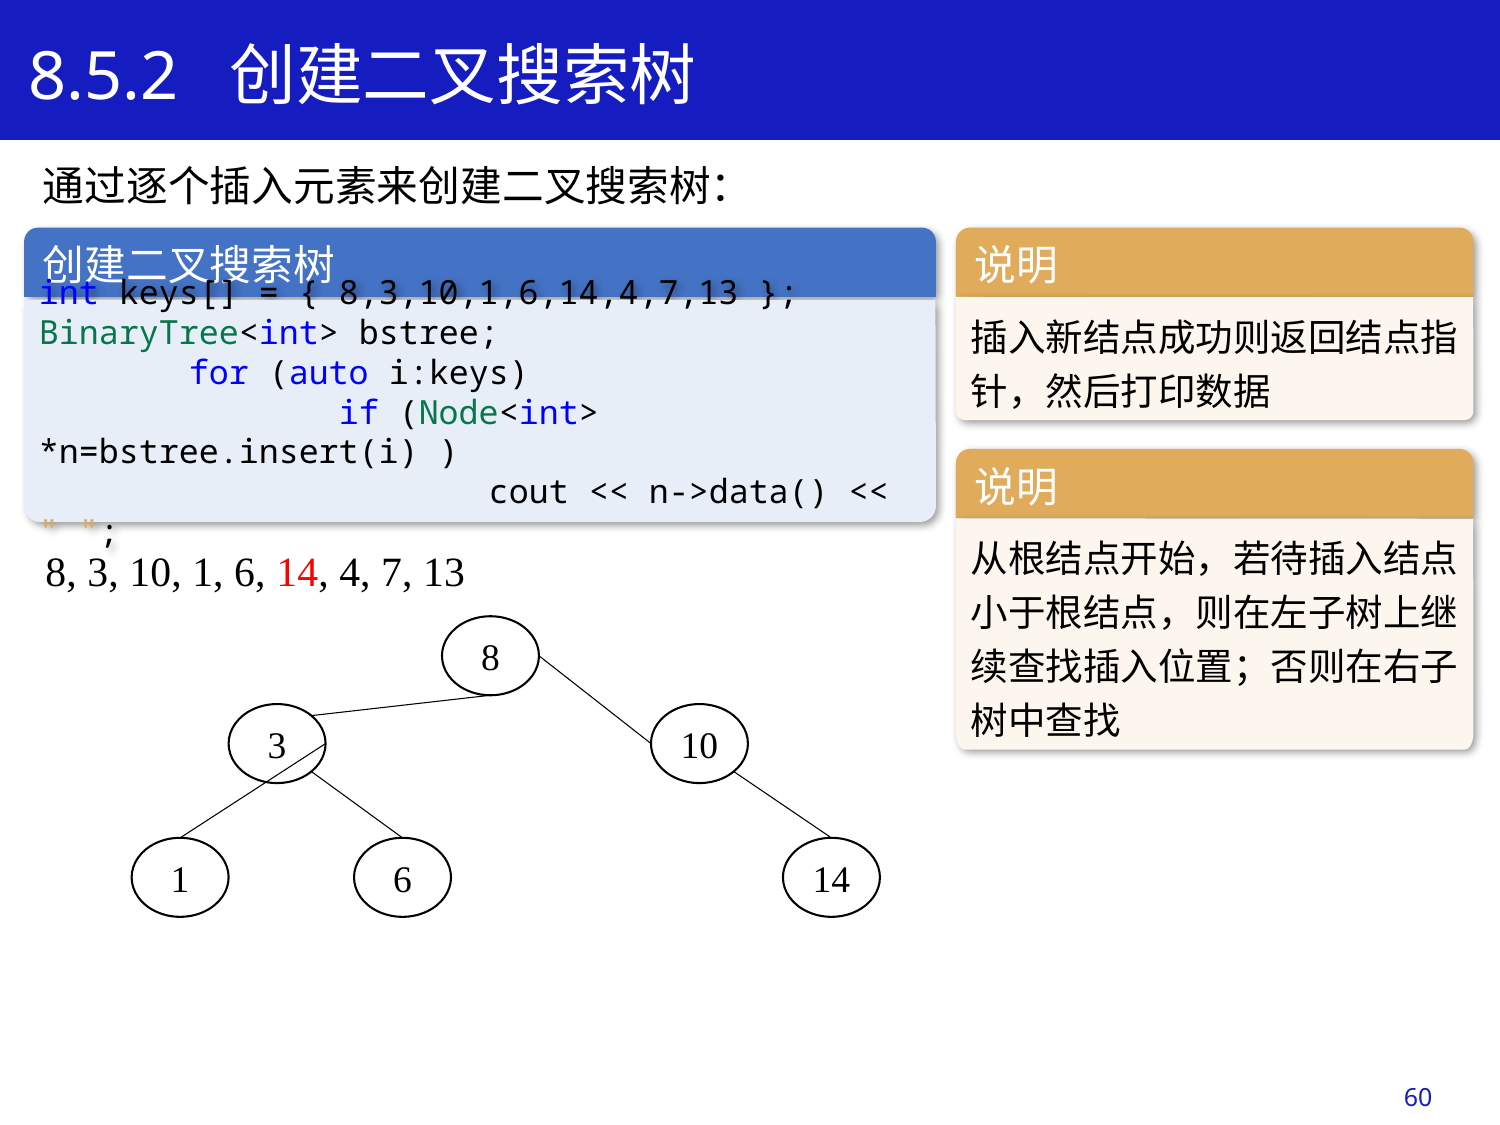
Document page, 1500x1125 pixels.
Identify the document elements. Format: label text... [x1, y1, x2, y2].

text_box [955, 448, 1474, 749]
text_box 10 [649, 703, 749, 785]
text_box 8, 3, 10, 1, 6, 14, 4, 7, 13 [30, 537, 481, 603]
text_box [180, 771, 243, 838]
slide_number 60 [1110, 1068, 1448, 1125]
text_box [538, 655, 666, 716]
text_box 8.5.2 创建二叉搜索树 [13, 25, 1411, 121]
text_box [311, 655, 443, 716]
text_box 6 [352, 836, 453, 918]
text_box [311, 771, 403, 838]
text_box 8 [440, 615, 540, 697]
text_box 通过逐个插入元素来创建二叉搜索树： [28, 152, 874, 217]
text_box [955, 227, 1474, 418]
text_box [733, 771, 832, 838]
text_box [24, 227, 936, 522]
text_box 3 [227, 703, 327, 785]
text_box 14 [781, 836, 881, 918]
text_box 1 [130, 836, 230, 918]
